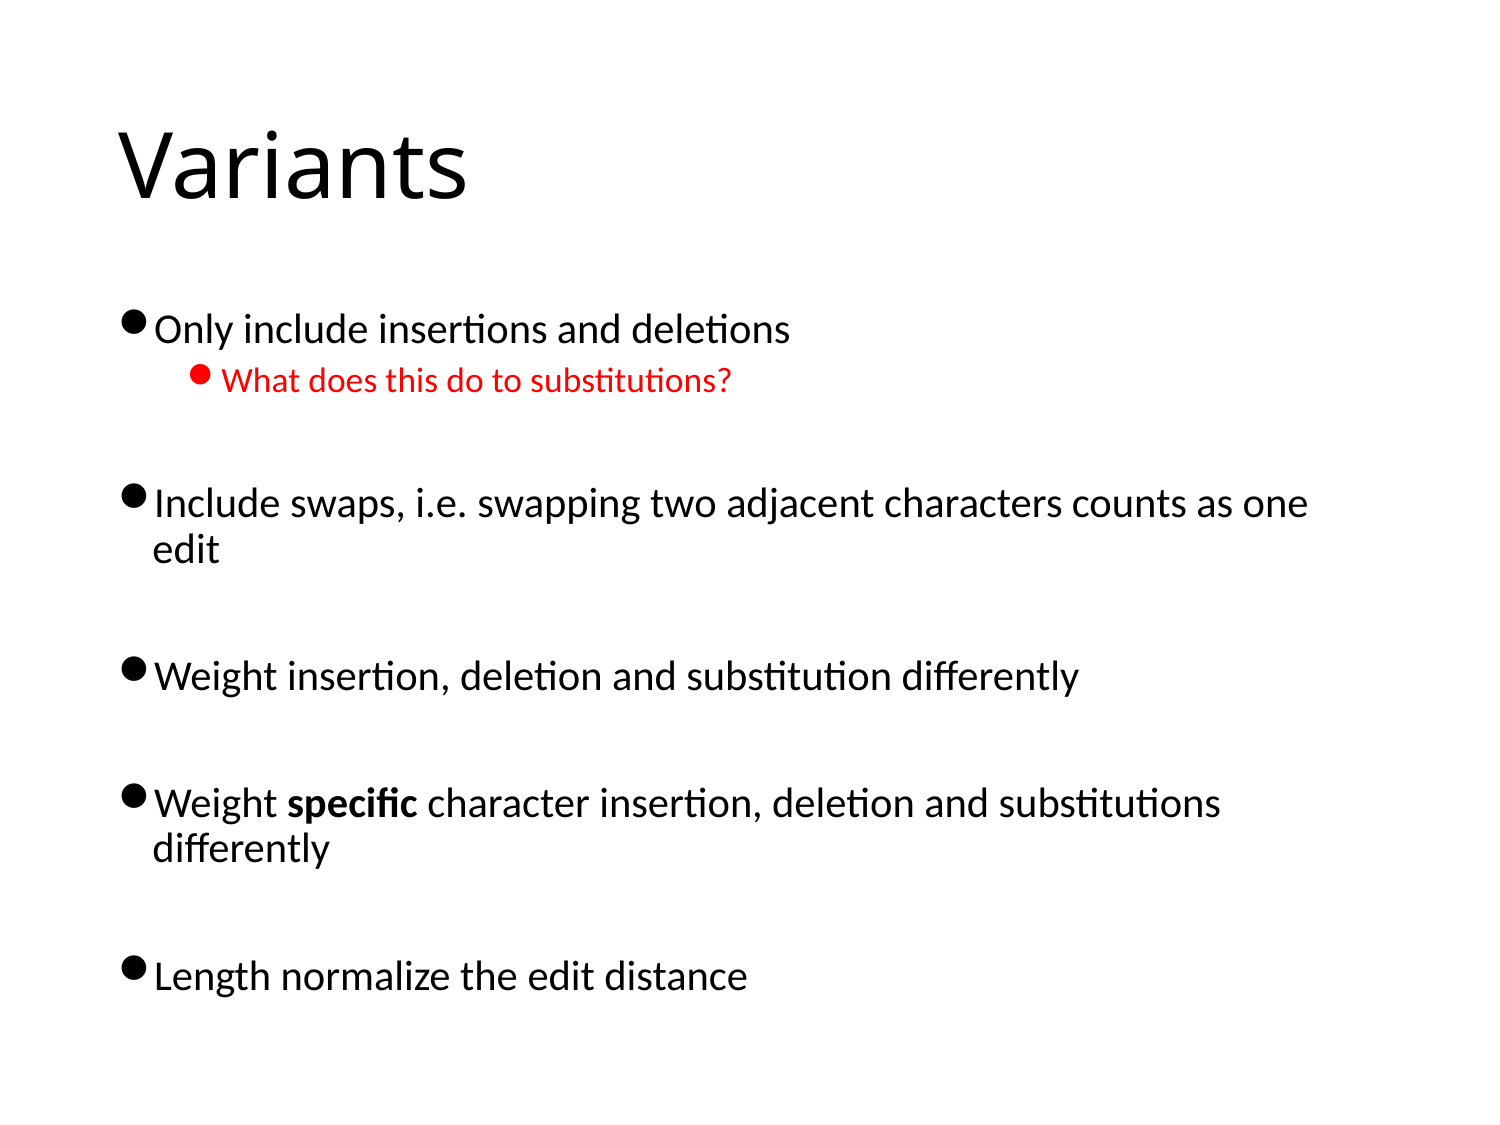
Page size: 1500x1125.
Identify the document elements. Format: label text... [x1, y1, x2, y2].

title Variants [103, 59, 1397, 278]
list Only include insertions and deletions What does this do to substitutions? Include swaps, i.e. swapping two adjacent characters counts as one edit Weight insertion, deletion and substitution differently Weight specific character insertion, deletion and substitutions differently Length normalize the edit distance [103, 299, 1397, 1014]
